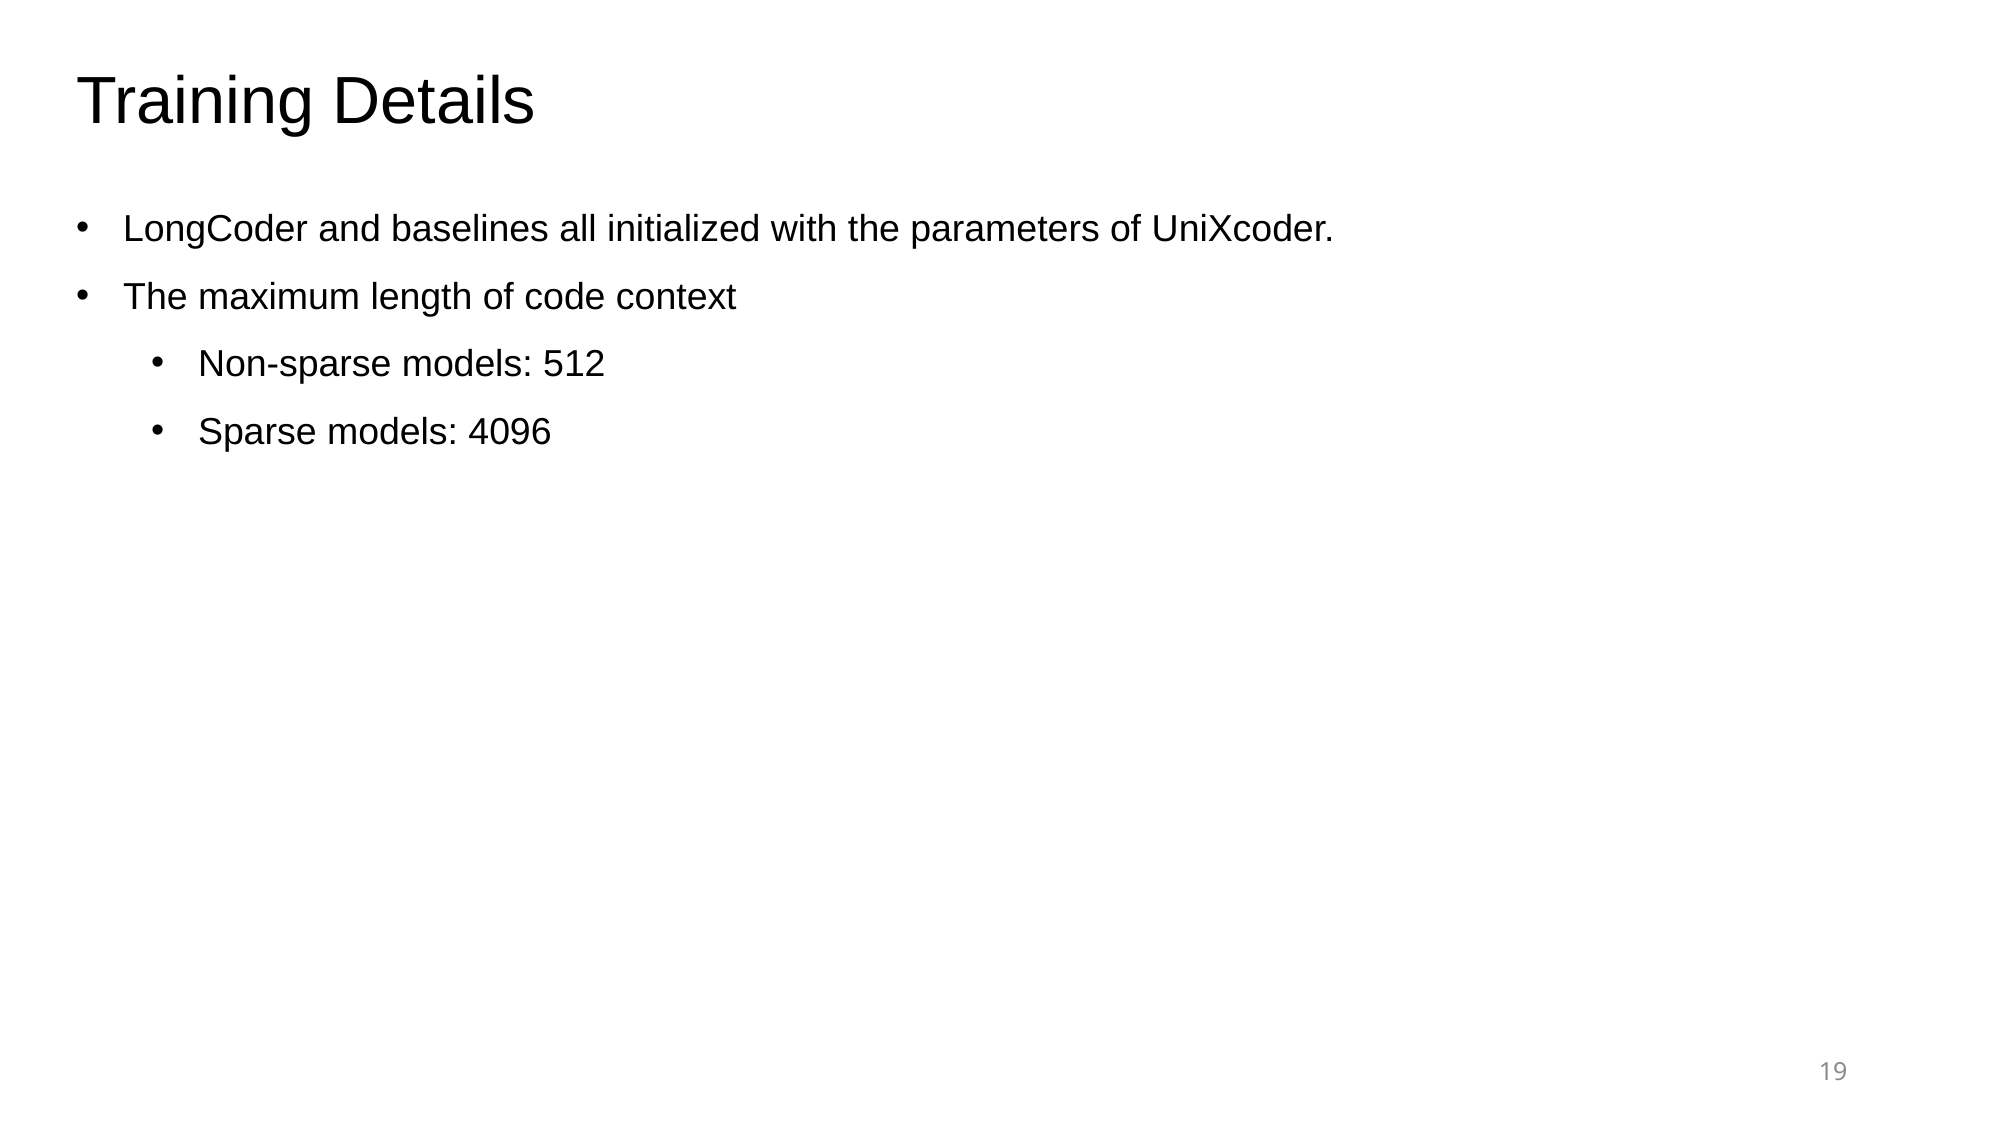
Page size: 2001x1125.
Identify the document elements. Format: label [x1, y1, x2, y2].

text_box [61, 49, 796, 145]
text_box [61, 174, 1462, 460]
slide_number [1412, 1042, 1863, 1103]
